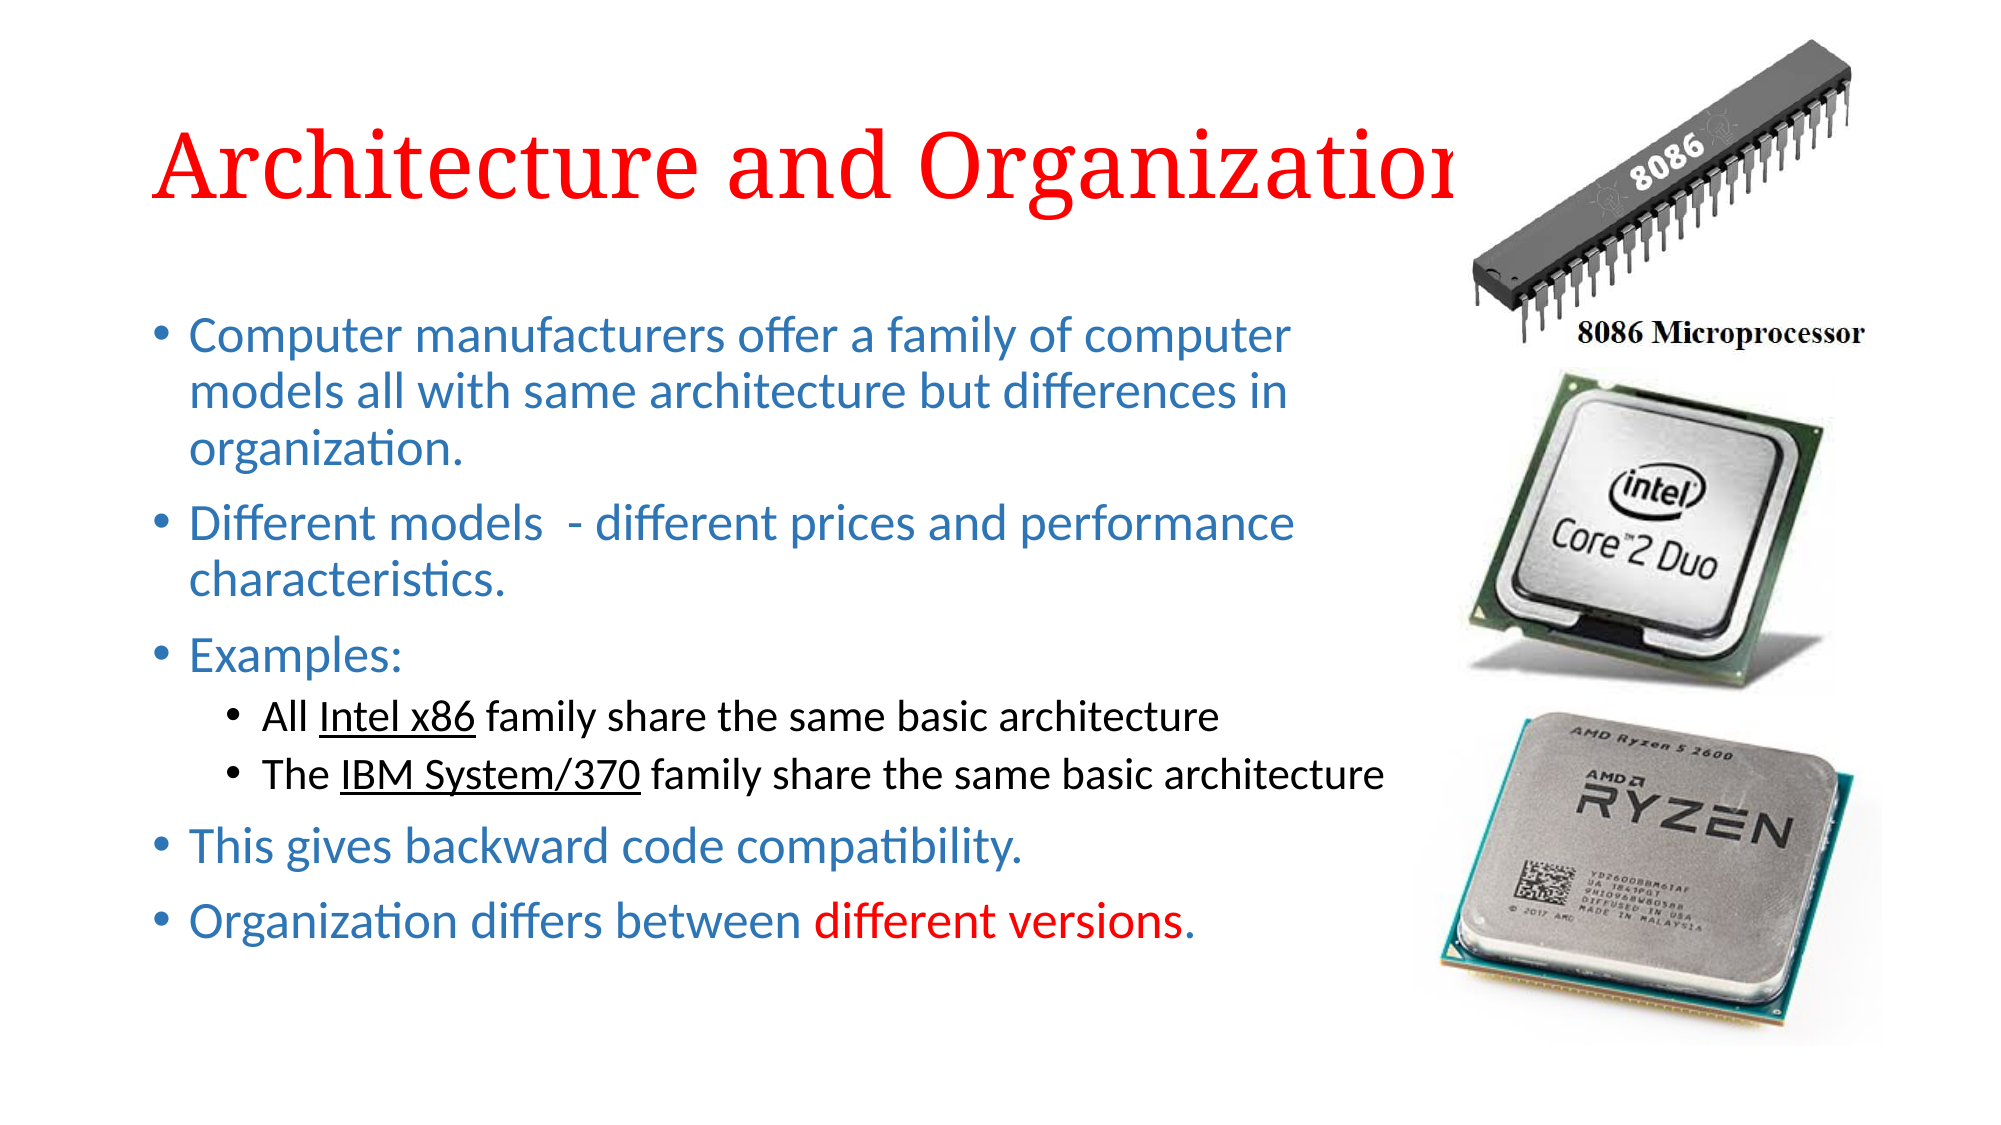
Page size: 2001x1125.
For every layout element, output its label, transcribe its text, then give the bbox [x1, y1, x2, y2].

title Architecture and Organization [137, 59, 1453, 278]
list Computer manufacturers offer a family of computer models all with same architecture but differences in organization. Different models - different prices and performance characteristics. Examples: All Intel x86 family share the same basic architecture The IBM System/370 family share the same basic architecture This gives backward code compatibility. Organization differs between different versions. [137, 299, 1408, 1014]
picture [1412, 26, 1882, 1047]
